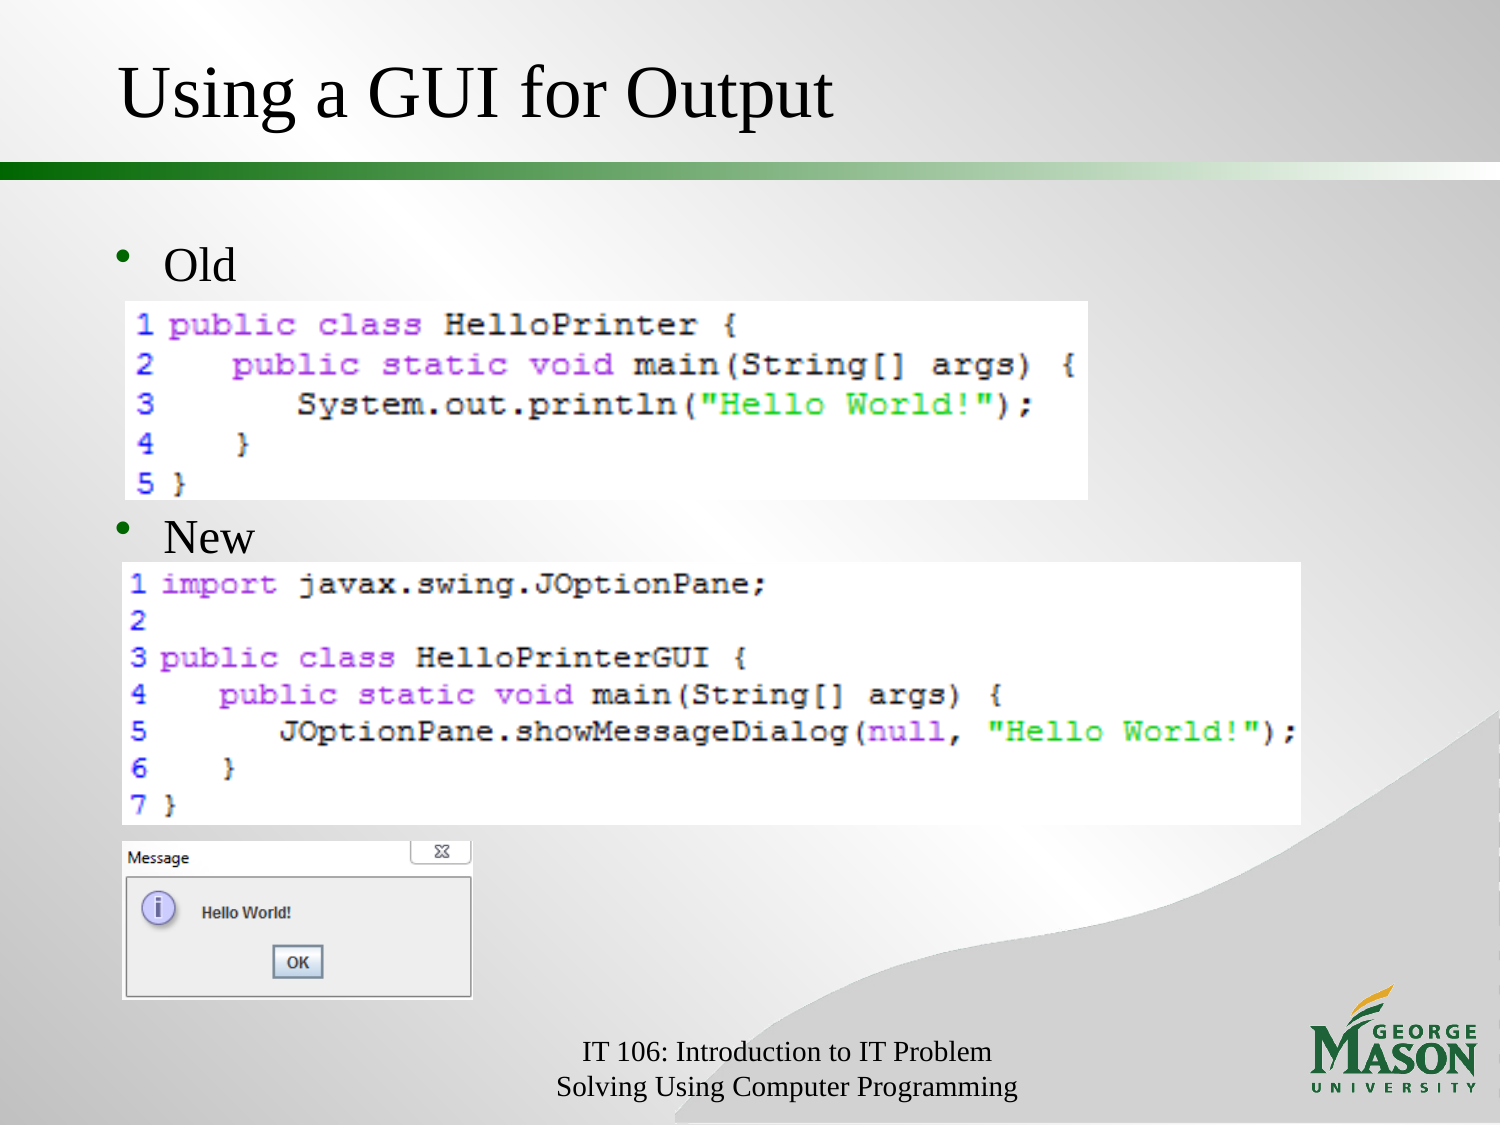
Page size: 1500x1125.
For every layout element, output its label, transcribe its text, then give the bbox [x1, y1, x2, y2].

picture [122, 841, 474, 1001]
footer IT 106: Introduction to IT Problem Solving Using Computer Programming [537, 1024, 1038, 1101]
picture [124, 301, 1088, 501]
list Old New [99, 224, 1438, 576]
picture [122, 562, 1500, 1125]
title Using a GUI for Output [102, 24, 1441, 151]
